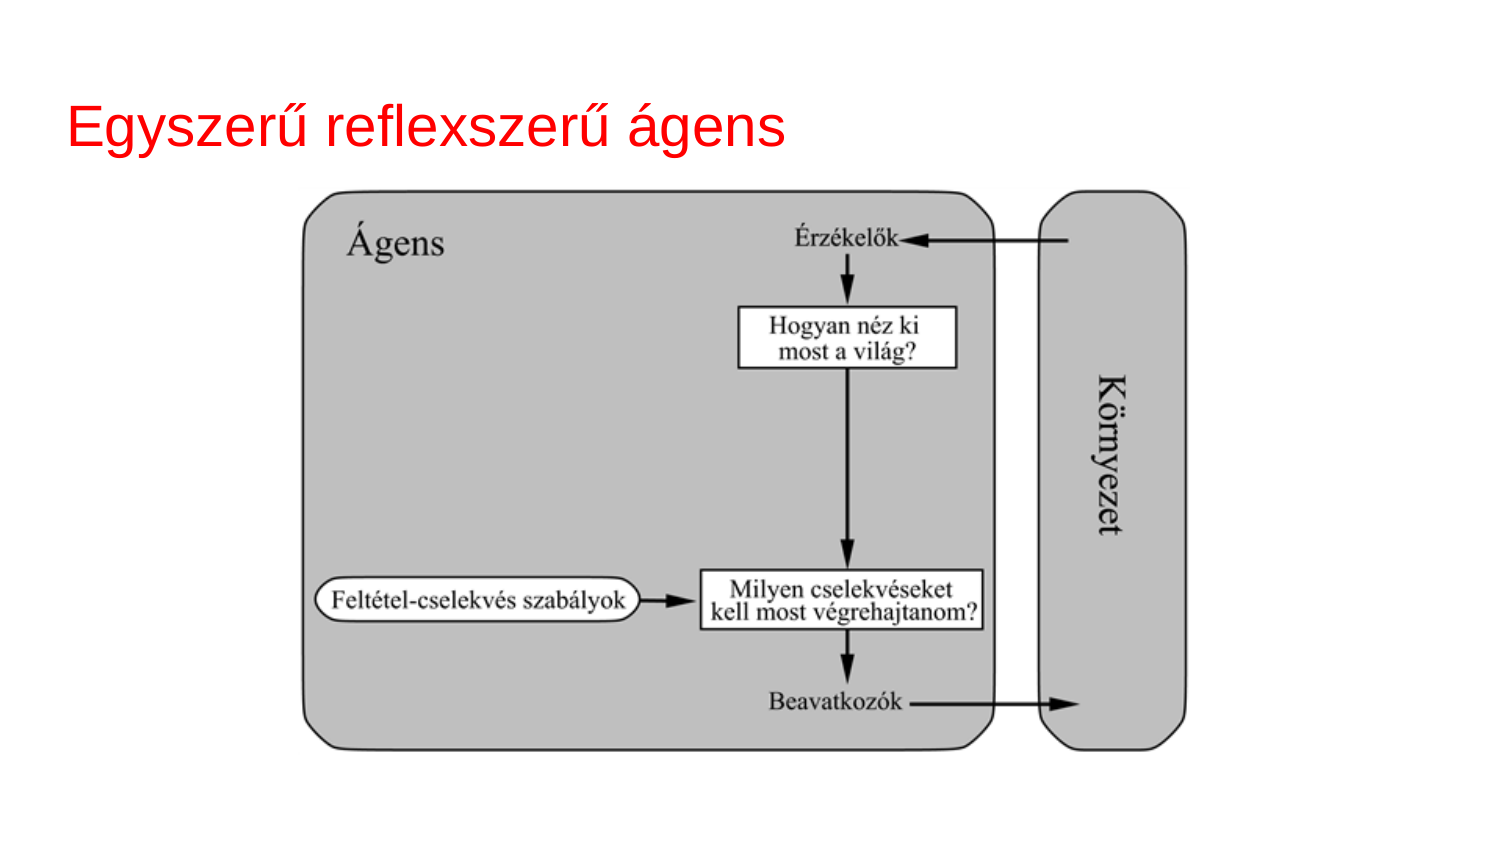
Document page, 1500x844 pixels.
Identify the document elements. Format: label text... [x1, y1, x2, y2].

picture [298, 186, 1190, 755]
title Egyszerű reflexszerű ágens [51, 72, 1449, 167]
